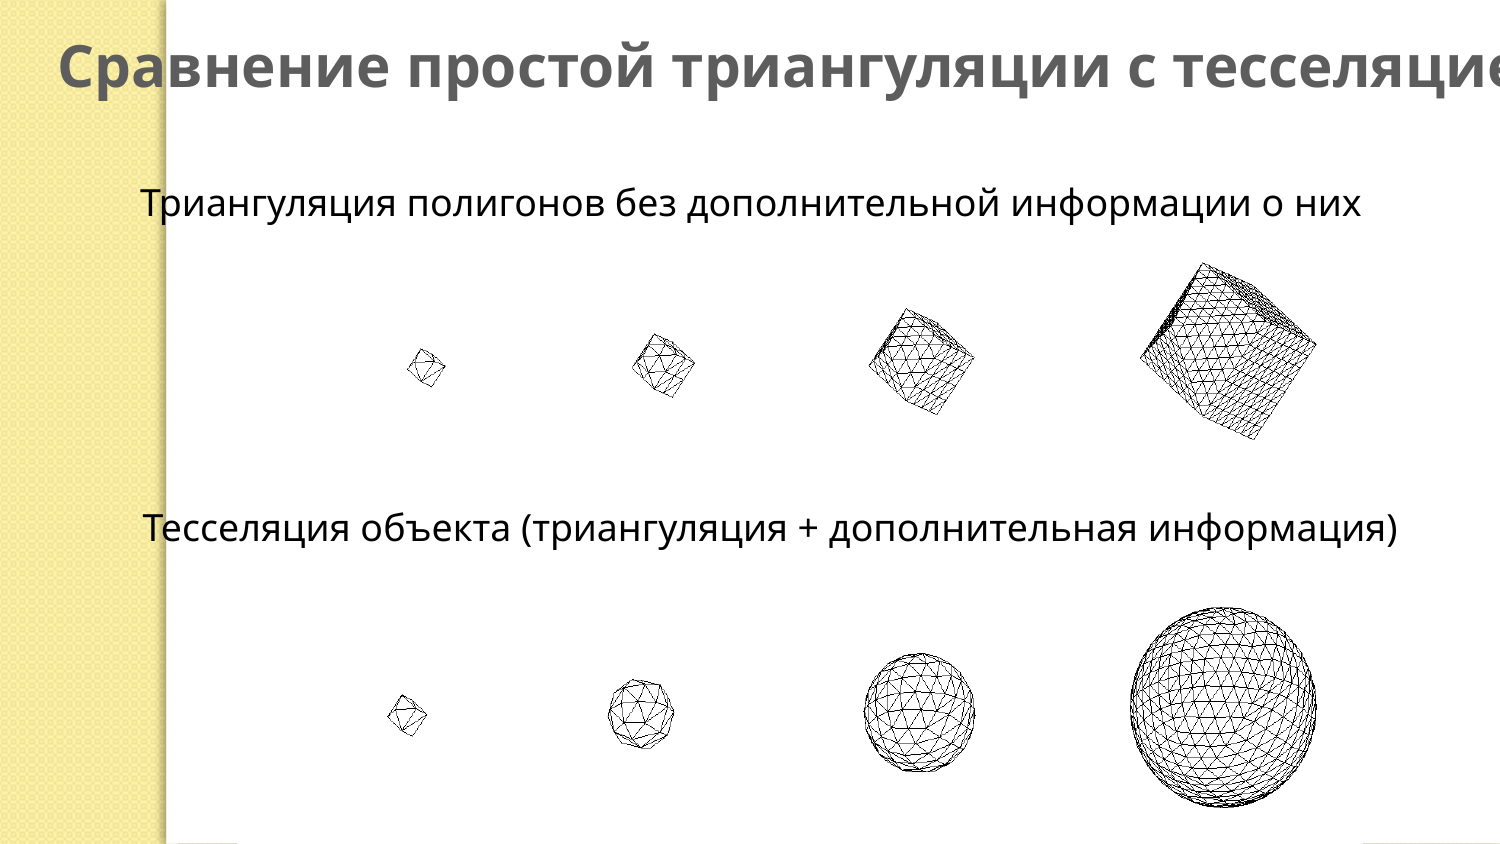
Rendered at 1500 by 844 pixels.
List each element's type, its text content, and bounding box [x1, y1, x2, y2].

text_box Сравнение простой триангуляции с тесселяцией [42, 21, 1500, 107]
text_box Тесселяция объекта (триангуляция + дополнительная информация) [127, 496, 1414, 557]
picture [237, 571, 1363, 844]
picture [262, 234, 1351, 485]
text_box Триангуляция полигонов без дополнительной информации о них [125, 171, 1378, 232]
